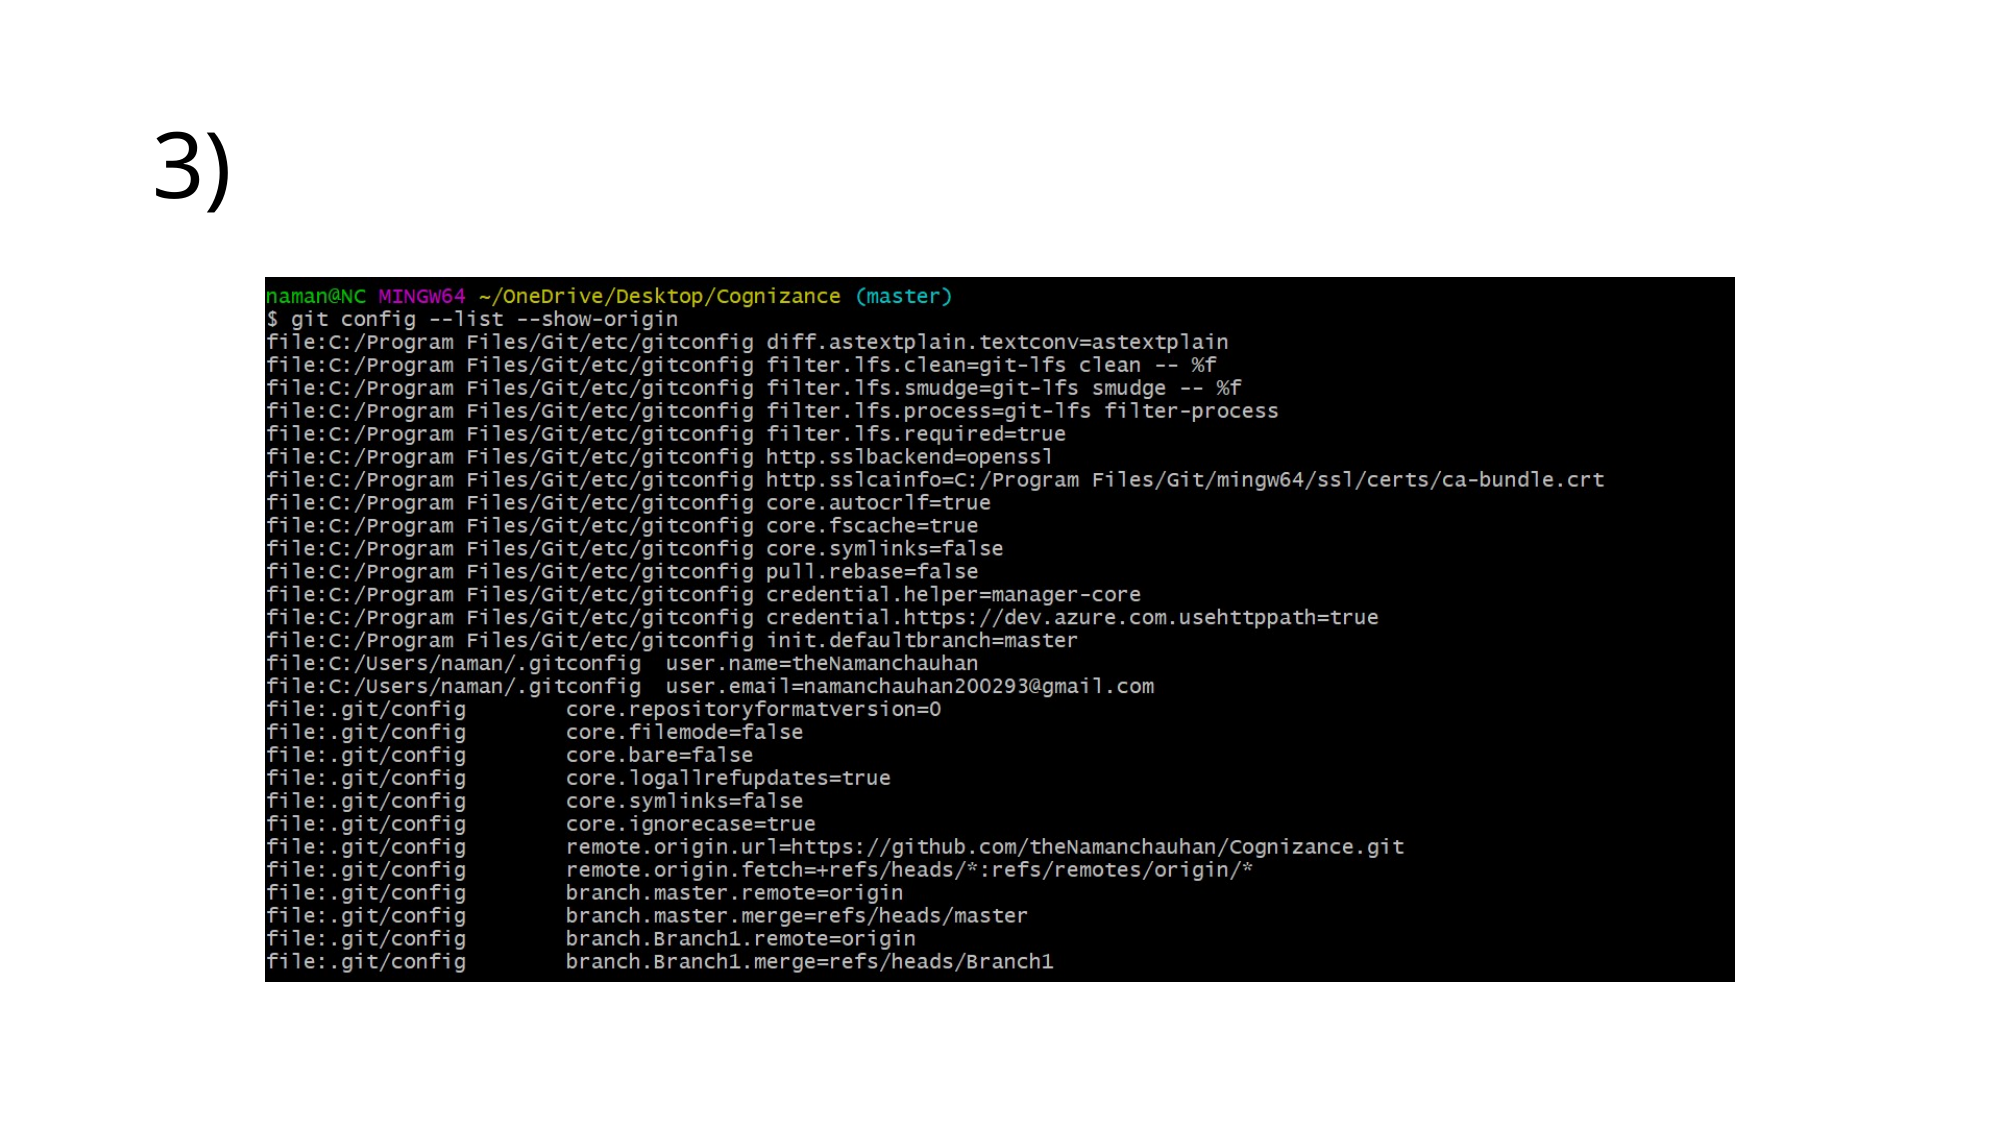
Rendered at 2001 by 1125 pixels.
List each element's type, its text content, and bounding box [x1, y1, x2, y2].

picture [265, 277, 1735, 982]
title 3) [137, 59, 1863, 278]
